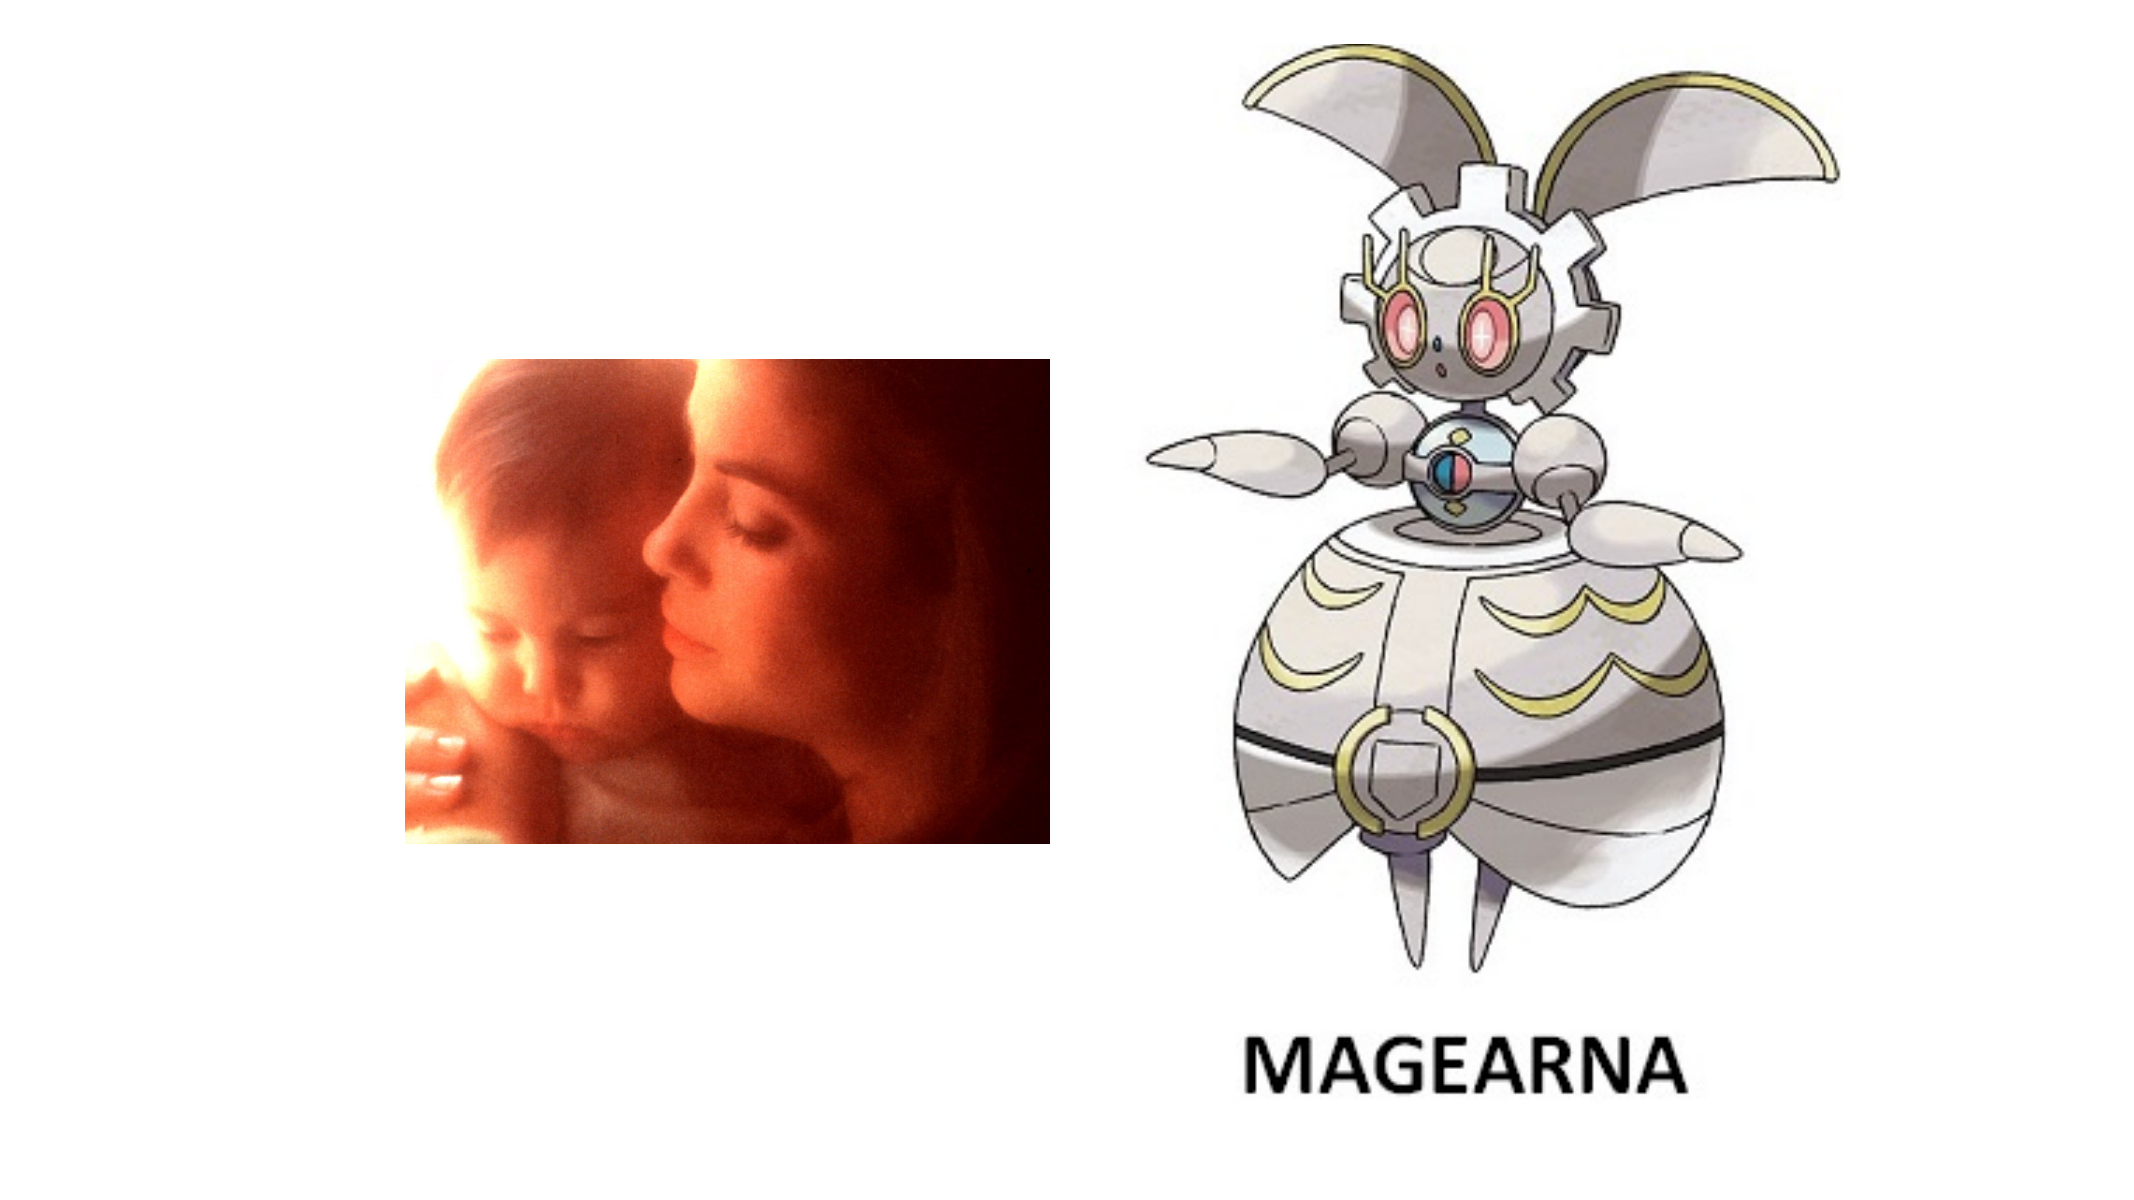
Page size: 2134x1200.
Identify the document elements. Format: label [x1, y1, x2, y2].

picture [404, 359, 1050, 844]
picture [1079, 44, 1922, 1170]
